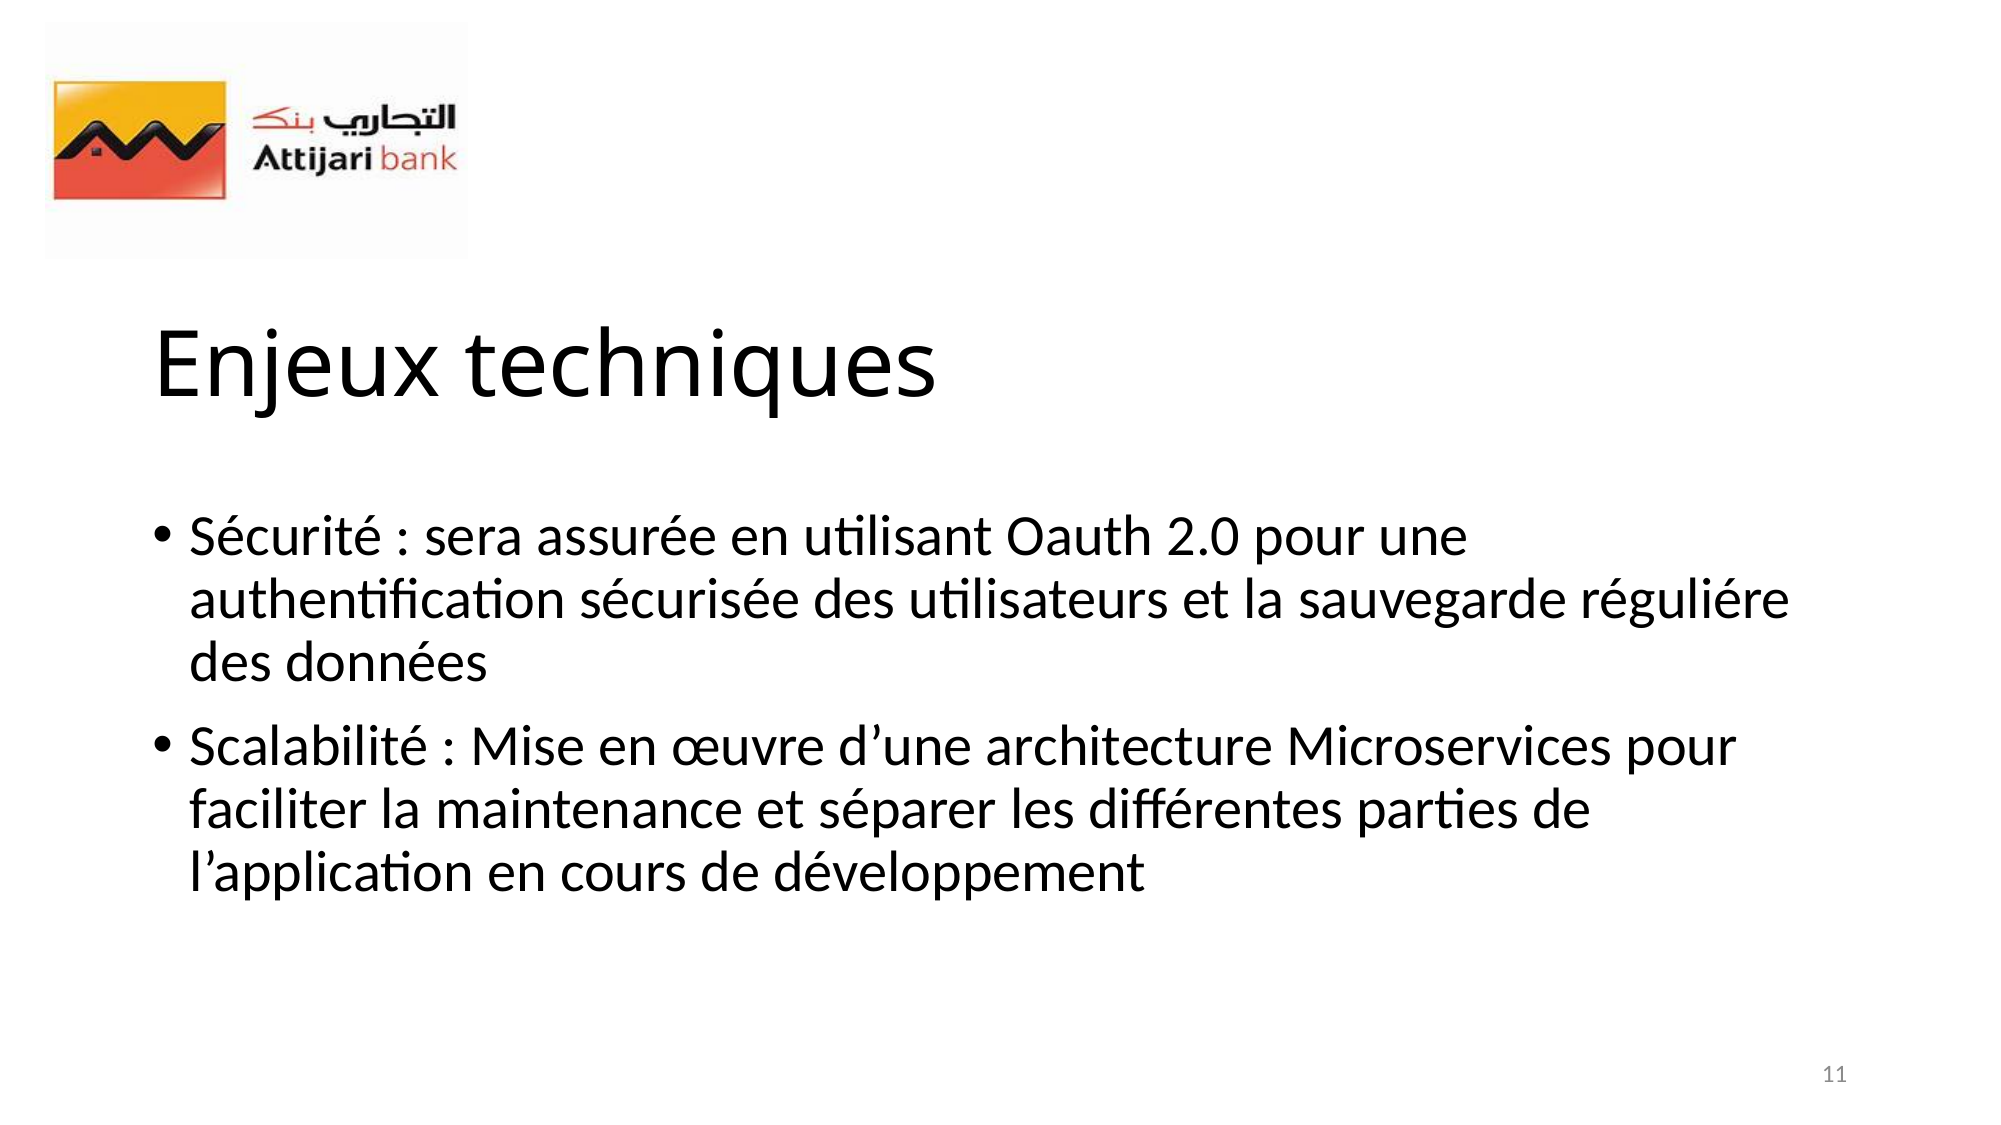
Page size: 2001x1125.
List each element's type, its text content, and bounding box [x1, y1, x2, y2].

list Sécurité : sera assurée en utilisant Oauth 2.0 pour une authentification sécurisée des utilisateurs et la sauvegarde réguliére des données Scalabilité : Mise en œuvre d’une architecture Microservices pour faciliter la maintenance et séparer les différentes parties de l’application en cours de développement [137, 498, 1863, 1125]
slide_number 11 [1412, 1042, 1863, 1103]
picture [45, 21, 468, 259]
title Enjeux techniques [137, 258, 1863, 476]
